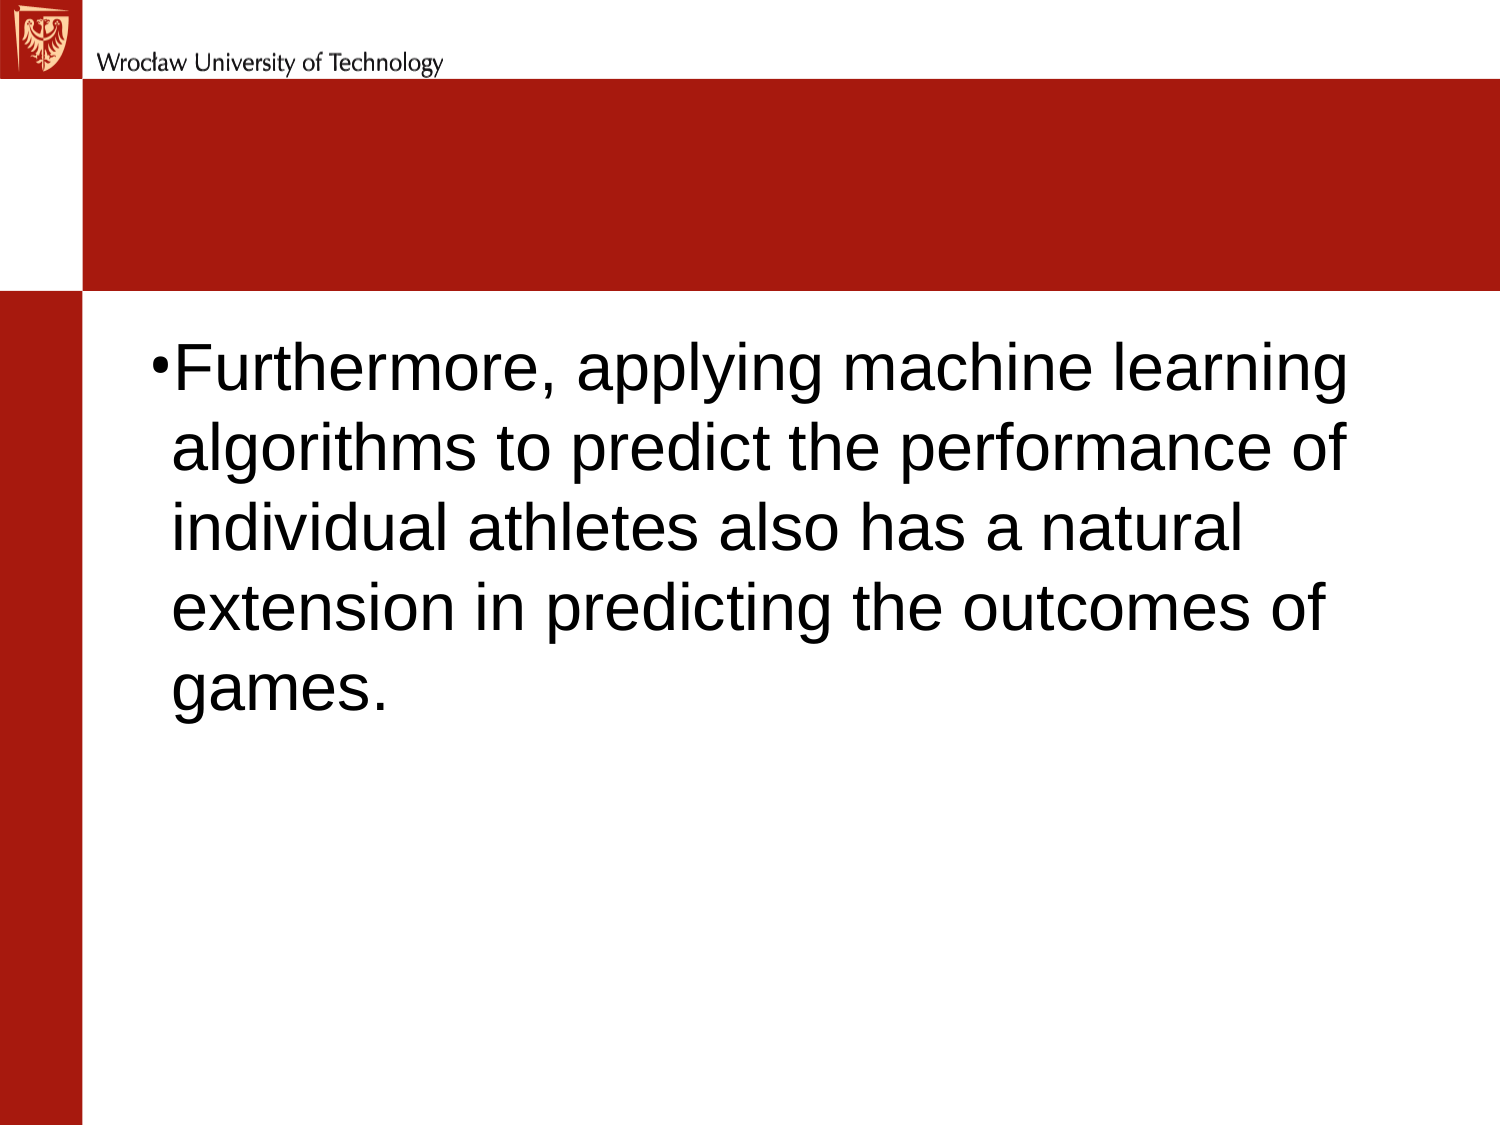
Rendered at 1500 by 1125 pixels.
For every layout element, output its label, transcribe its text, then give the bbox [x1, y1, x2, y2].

picture [0, 0, 443, 79]
list Furthermore, applying machine learning algorithms to predict the performance of individual athletes also has a natural extension in predicting the outcomes of games. [100, 308, 1483, 1106]
